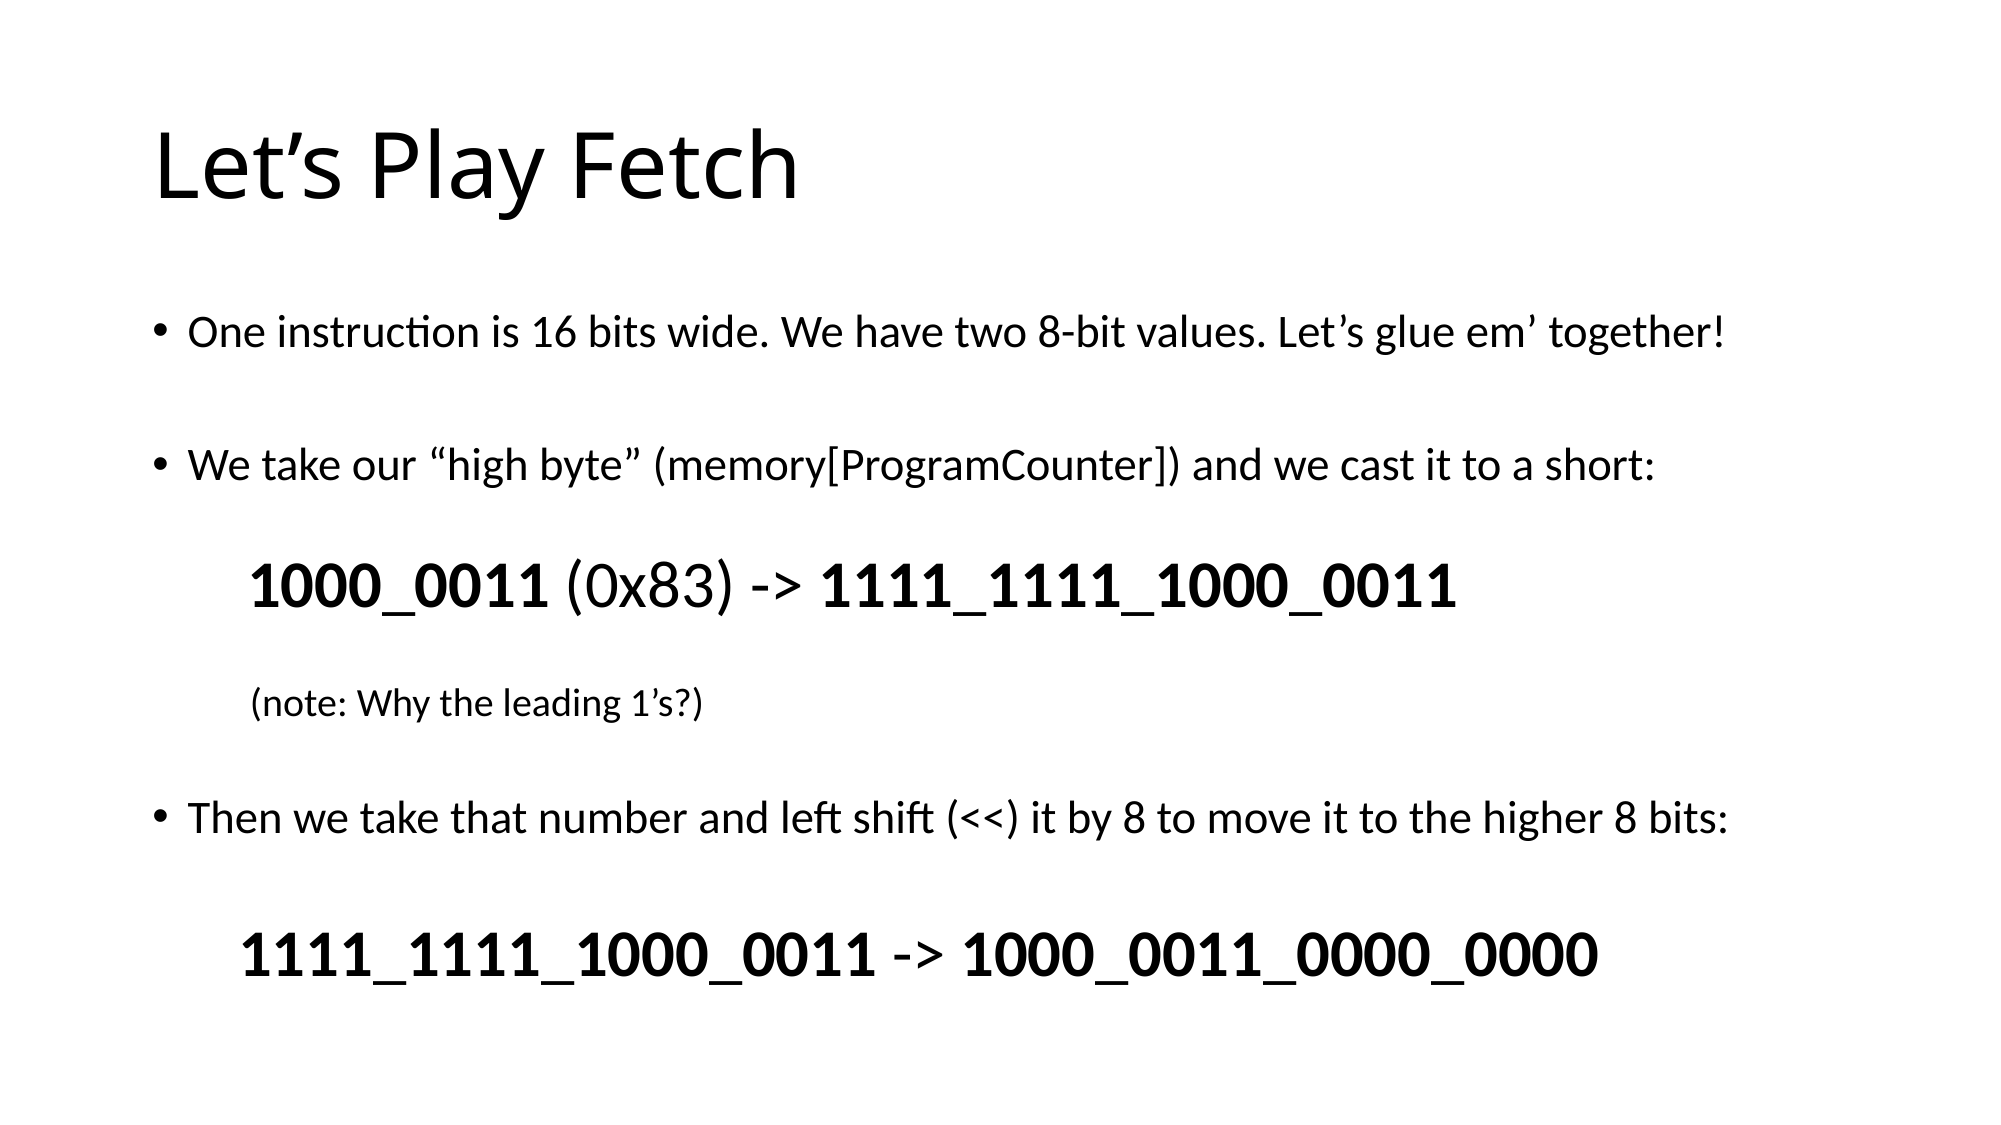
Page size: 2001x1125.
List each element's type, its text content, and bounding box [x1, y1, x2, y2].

title Let’s Play Fetch [137, 59, 1863, 278]
list One instruction is 16 bits wide. We have two 8-bit values. Let’s glue em’ together! We take our “high byte” (memory[ProgramCounter]) and we cast it to a short: 1000_0011 (0x83) -> 1111_1111_1000_0011 (note: Why the leading 1’s?) Then we take that number and left shift (<<) it by 8 to move it to the higher 8 bits: 1111_1111_1000_0011 -> 1000_0011_0000_0000 [137, 299, 1863, 1014]
